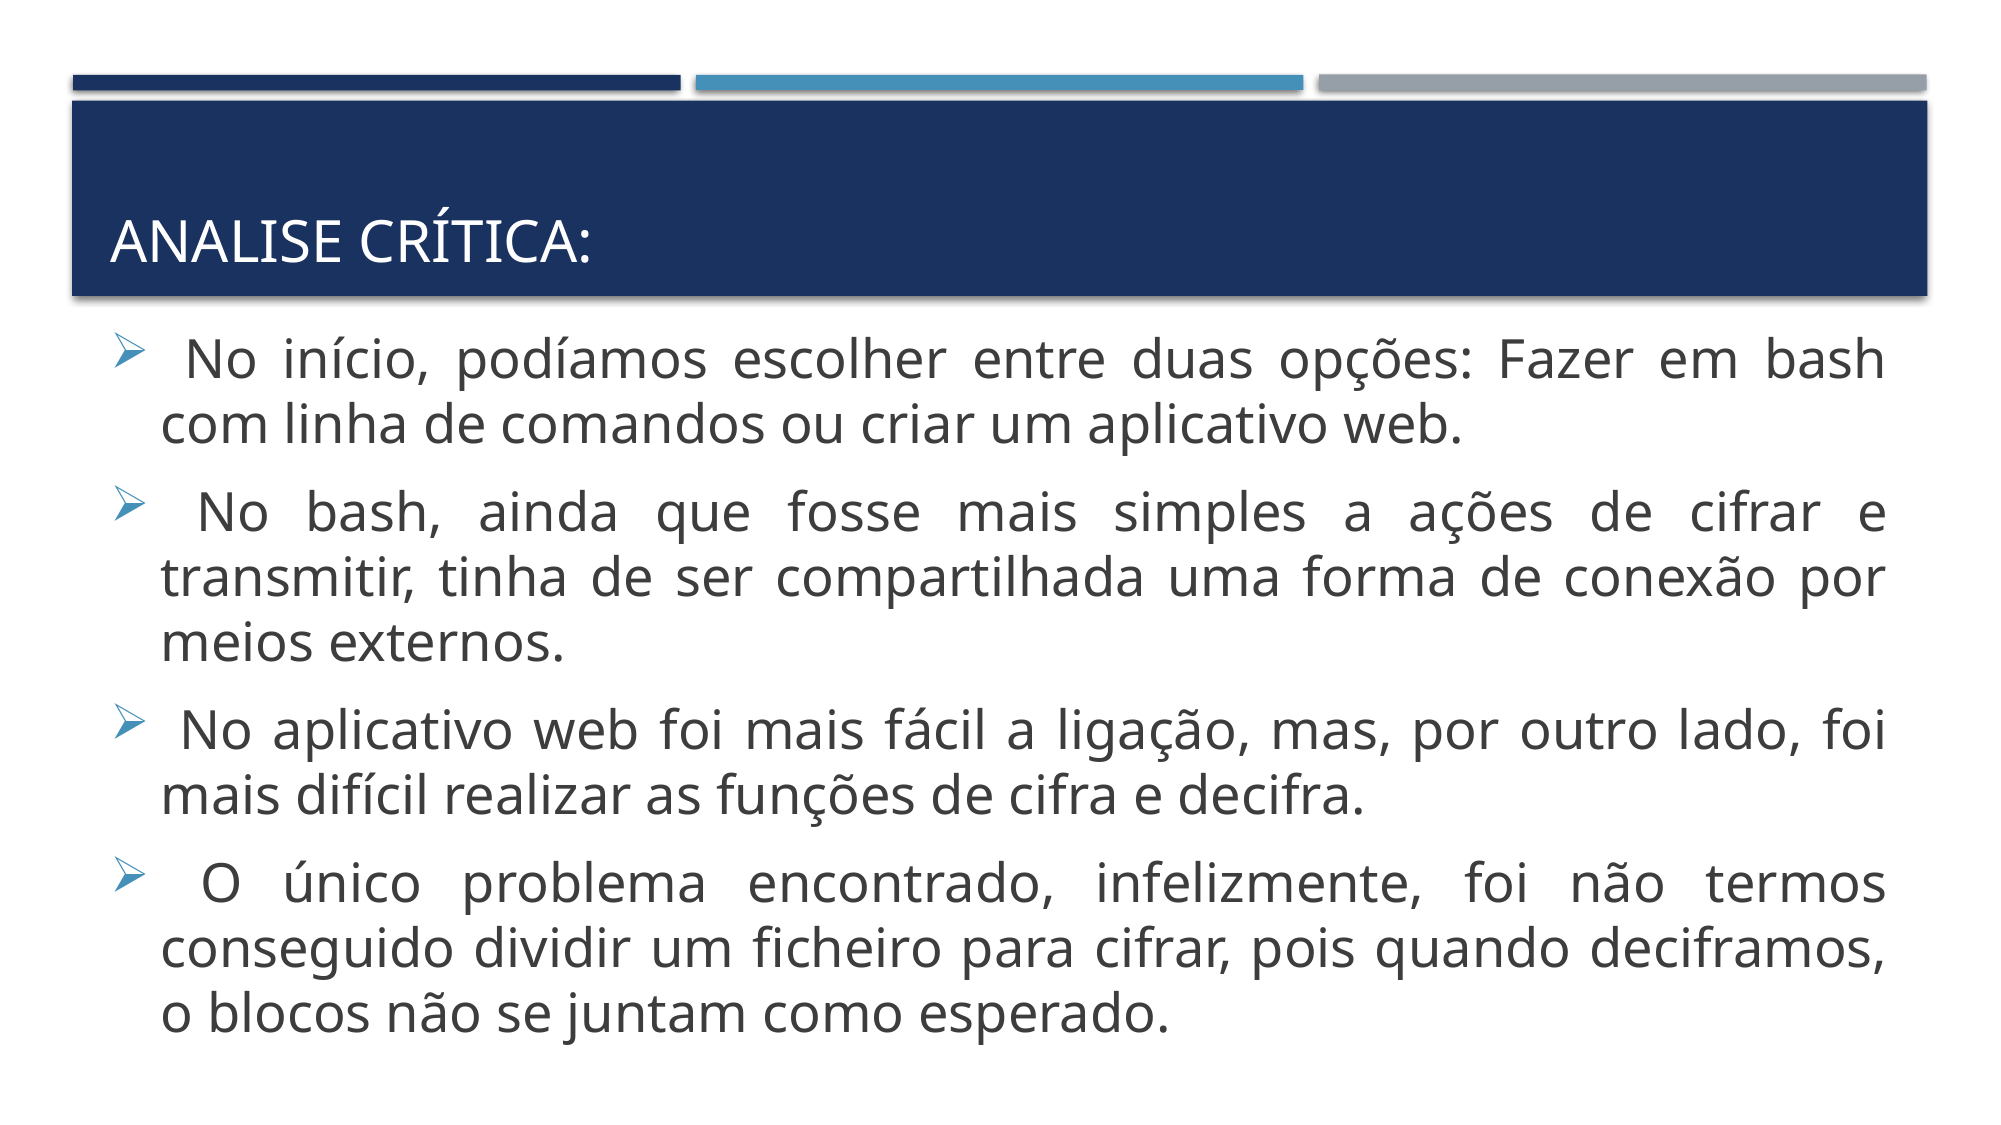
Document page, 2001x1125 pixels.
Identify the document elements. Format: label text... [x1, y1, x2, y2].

list No início, podíamos escolher entre duas opções: Fazer em bash com linha de comandos ou criar um aplicativo web. No bash, ainda que fosse mais simples a ações de cifrar e transmitir, tinha de ser compartilhada uma forma de conexão por meios externos. No aplicativo web foi mais fácil a ligação, mas, por outro lado, foi mais difícil realizar as funções de cifra e decifra. O único problema encontrado, infelizmente, foi não termos conseguido dividir um ficheiro para cifrar, pois quando deciframos, o blocos não se juntam como esperado. [95, 357, 1905, 1010]
title Analise Crítica: [95, 115, 1905, 282]
